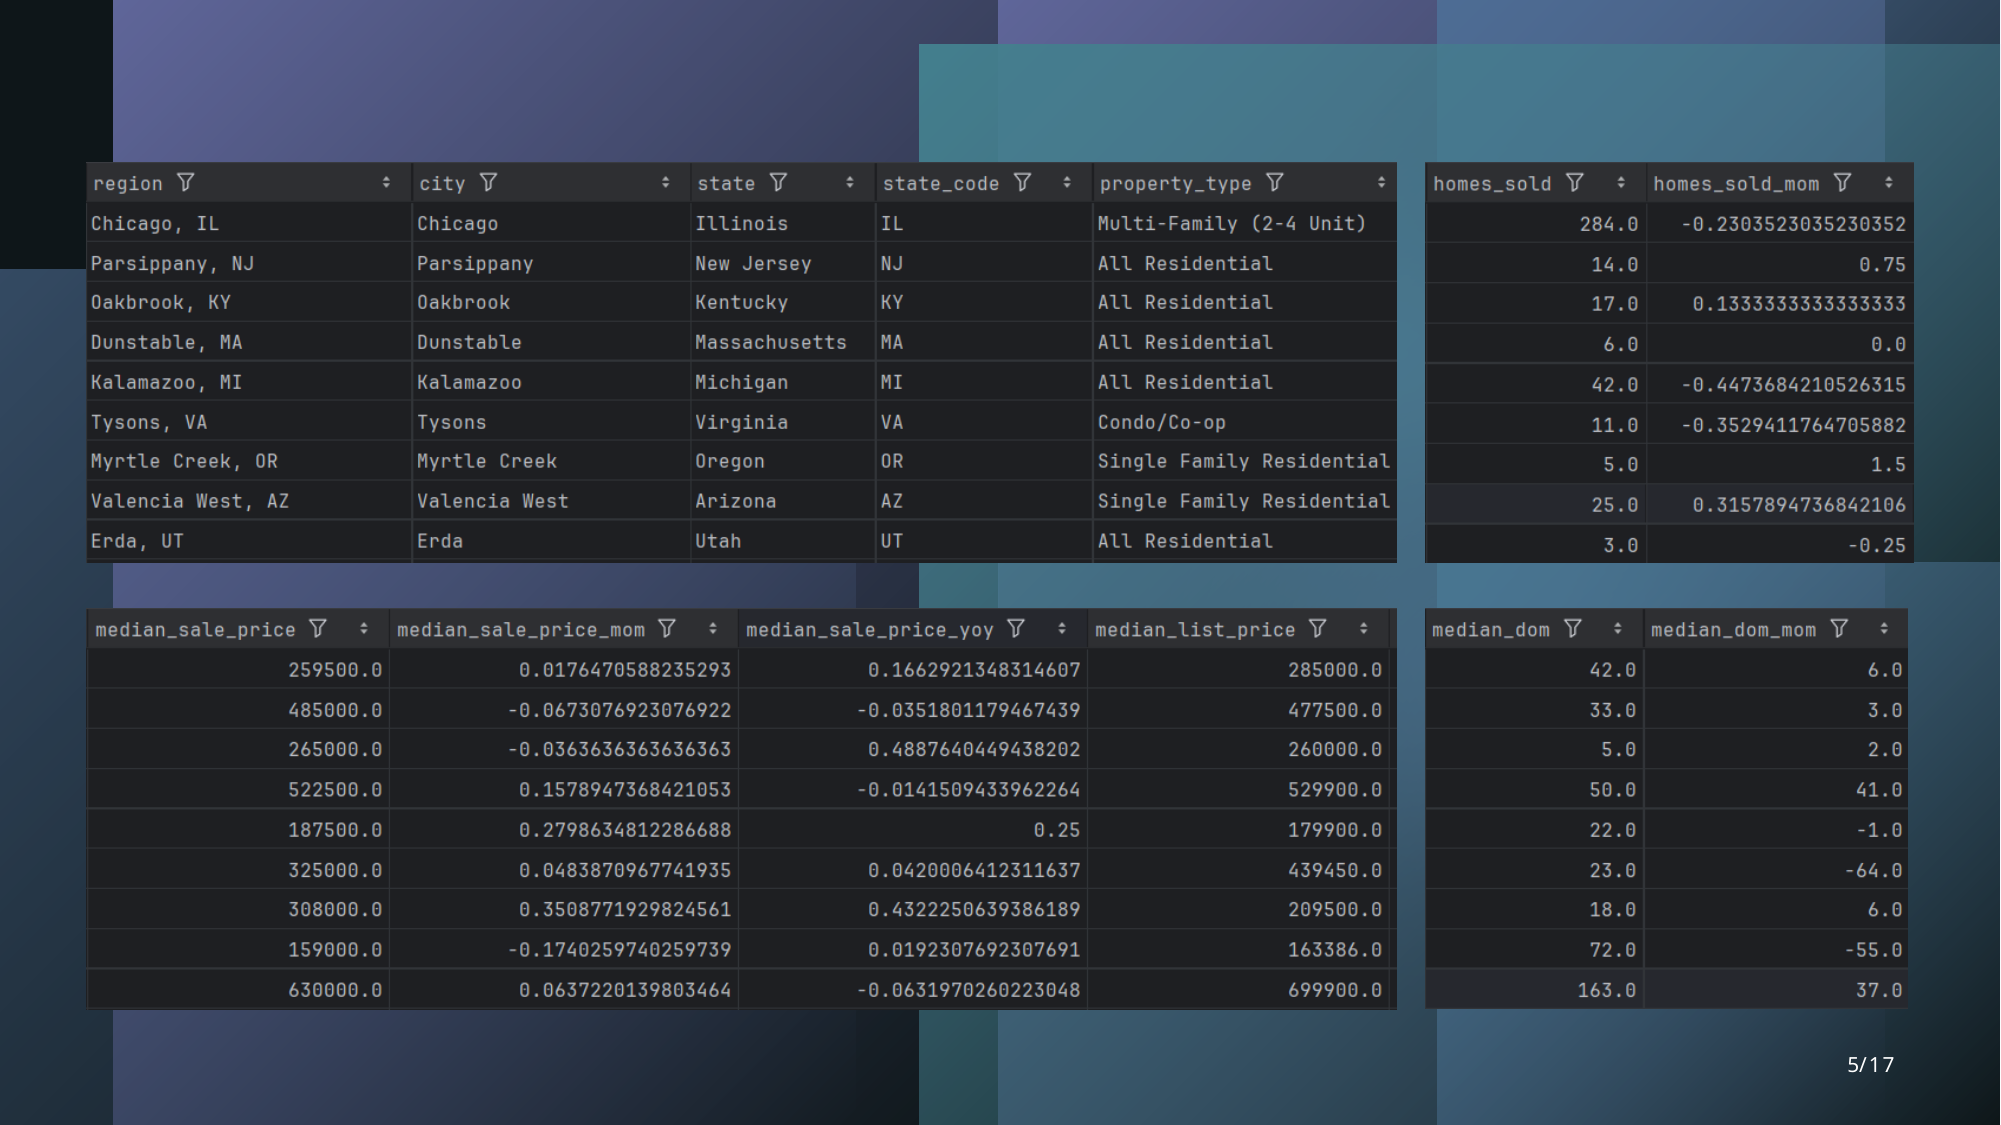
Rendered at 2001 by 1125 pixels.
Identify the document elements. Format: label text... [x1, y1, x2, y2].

picture [1424, 162, 1914, 563]
picture [1424, 608, 1908, 1009]
picture [86, 608, 1397, 1010]
picture [86, 162, 1397, 563]
slide_number 5/17 [1785, 1035, 1910, 1096]
